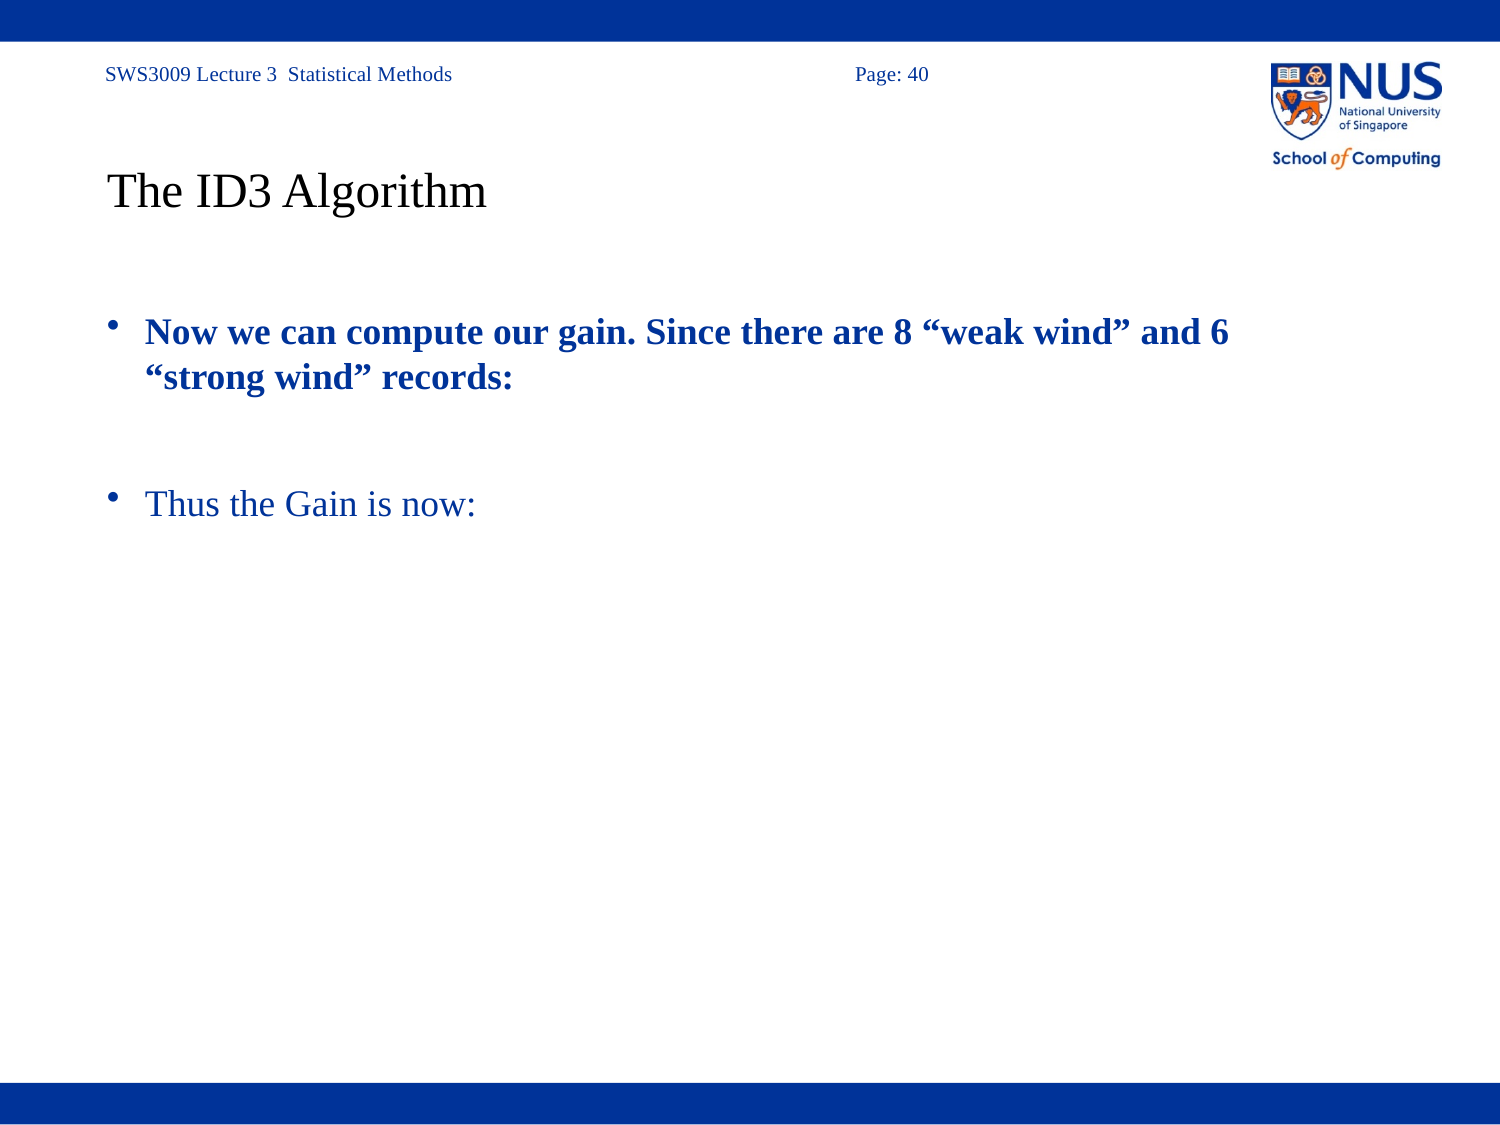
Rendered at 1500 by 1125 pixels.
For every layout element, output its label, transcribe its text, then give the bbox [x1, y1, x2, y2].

title The ID3 Algorithm [90, 93, 1160, 282]
picture [1271, 61, 1442, 171]
